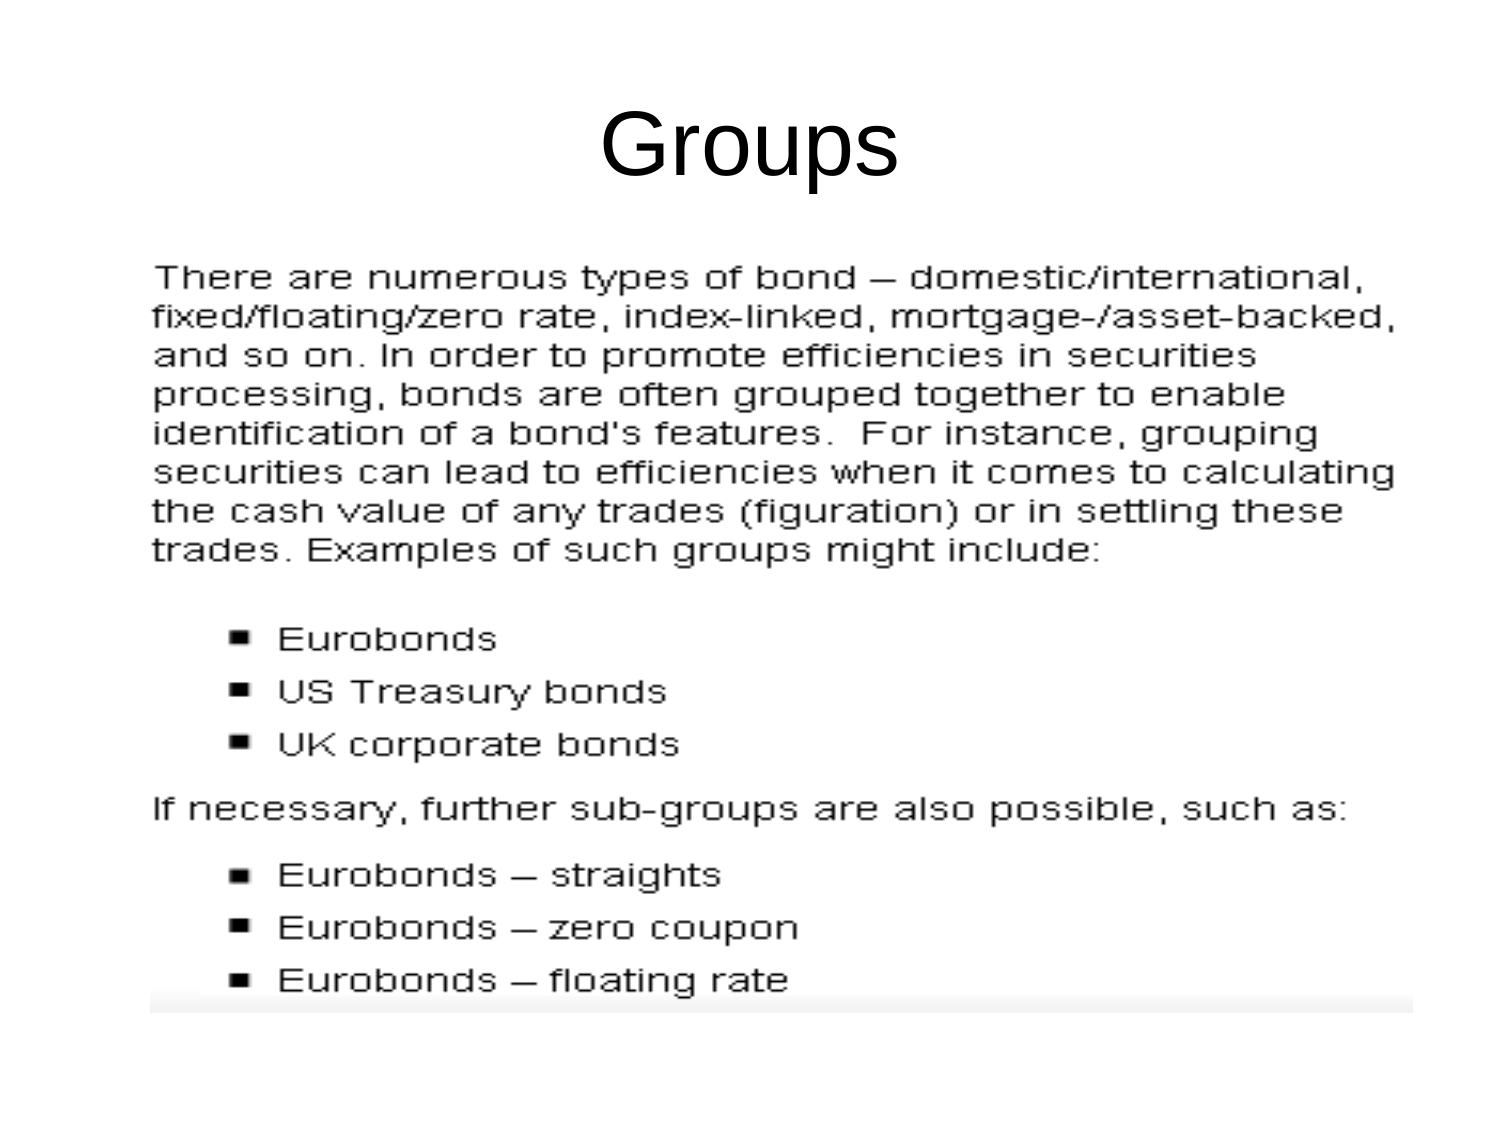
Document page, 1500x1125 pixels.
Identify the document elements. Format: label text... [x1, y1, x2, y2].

picture [149, 262, 1413, 1013]
title Groups [75, 45, 1425, 233]
